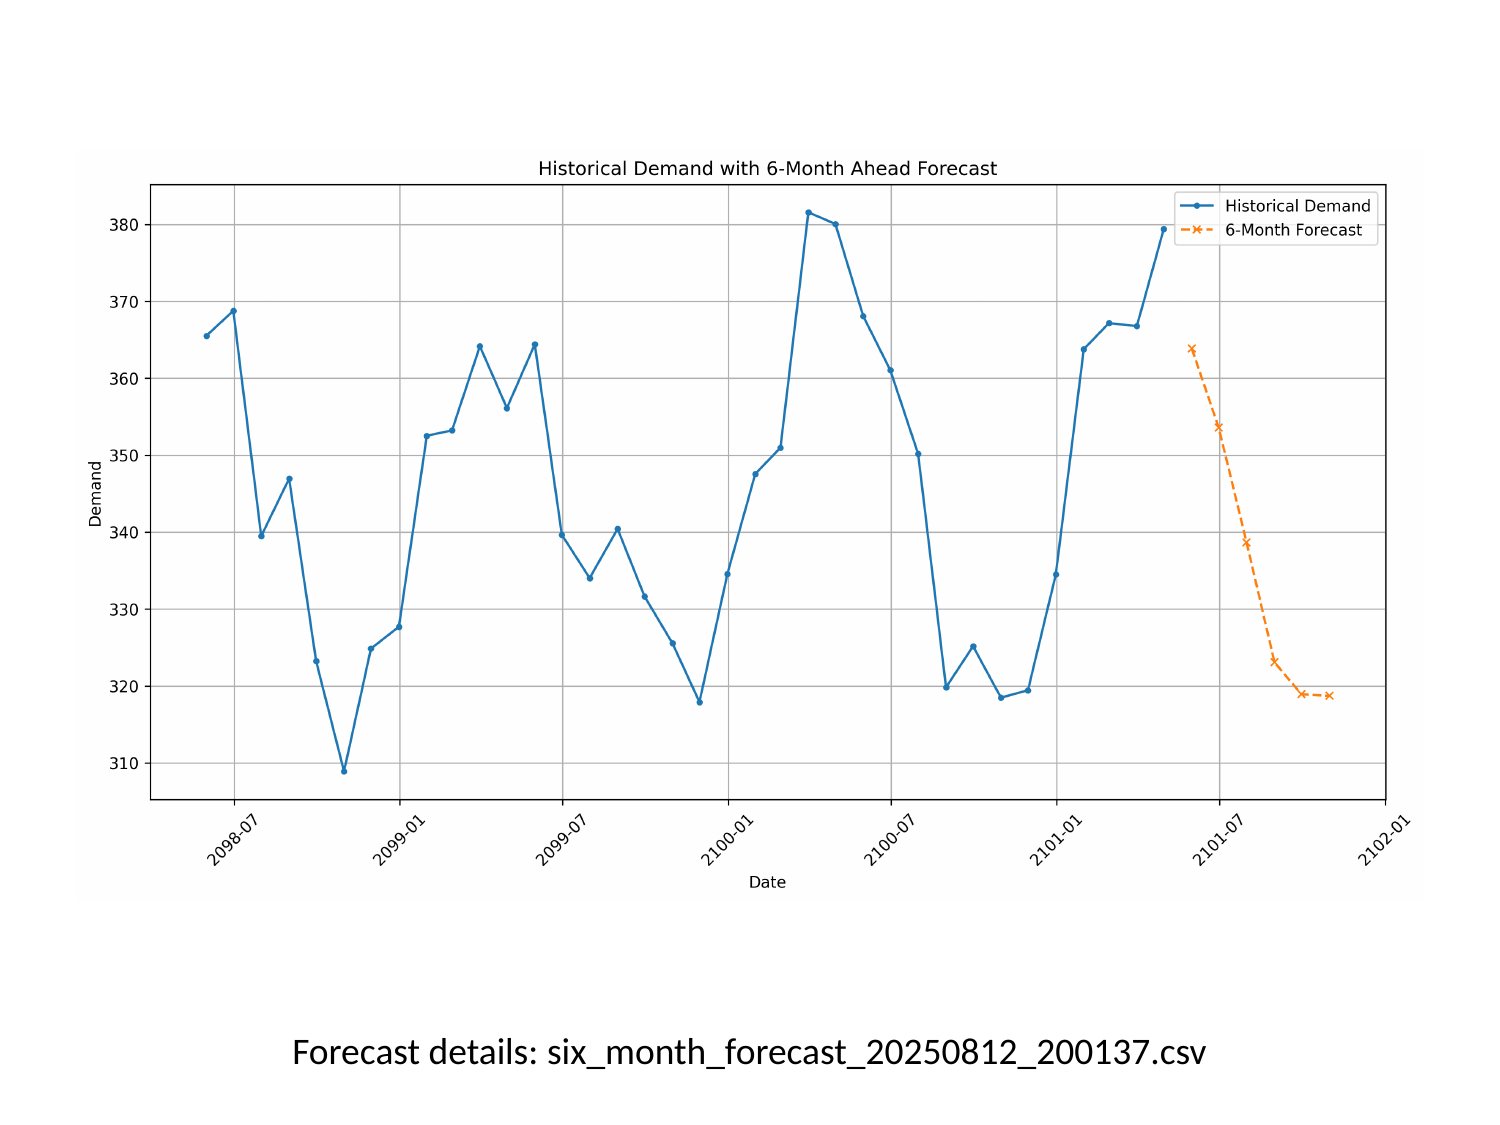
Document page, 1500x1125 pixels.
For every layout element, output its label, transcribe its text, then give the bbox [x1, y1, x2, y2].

picture [74, 149, 1426, 902]
text_box Forecast details: six_month_forecast_20250812_200137.csv [277, 1019, 1223, 1080]
